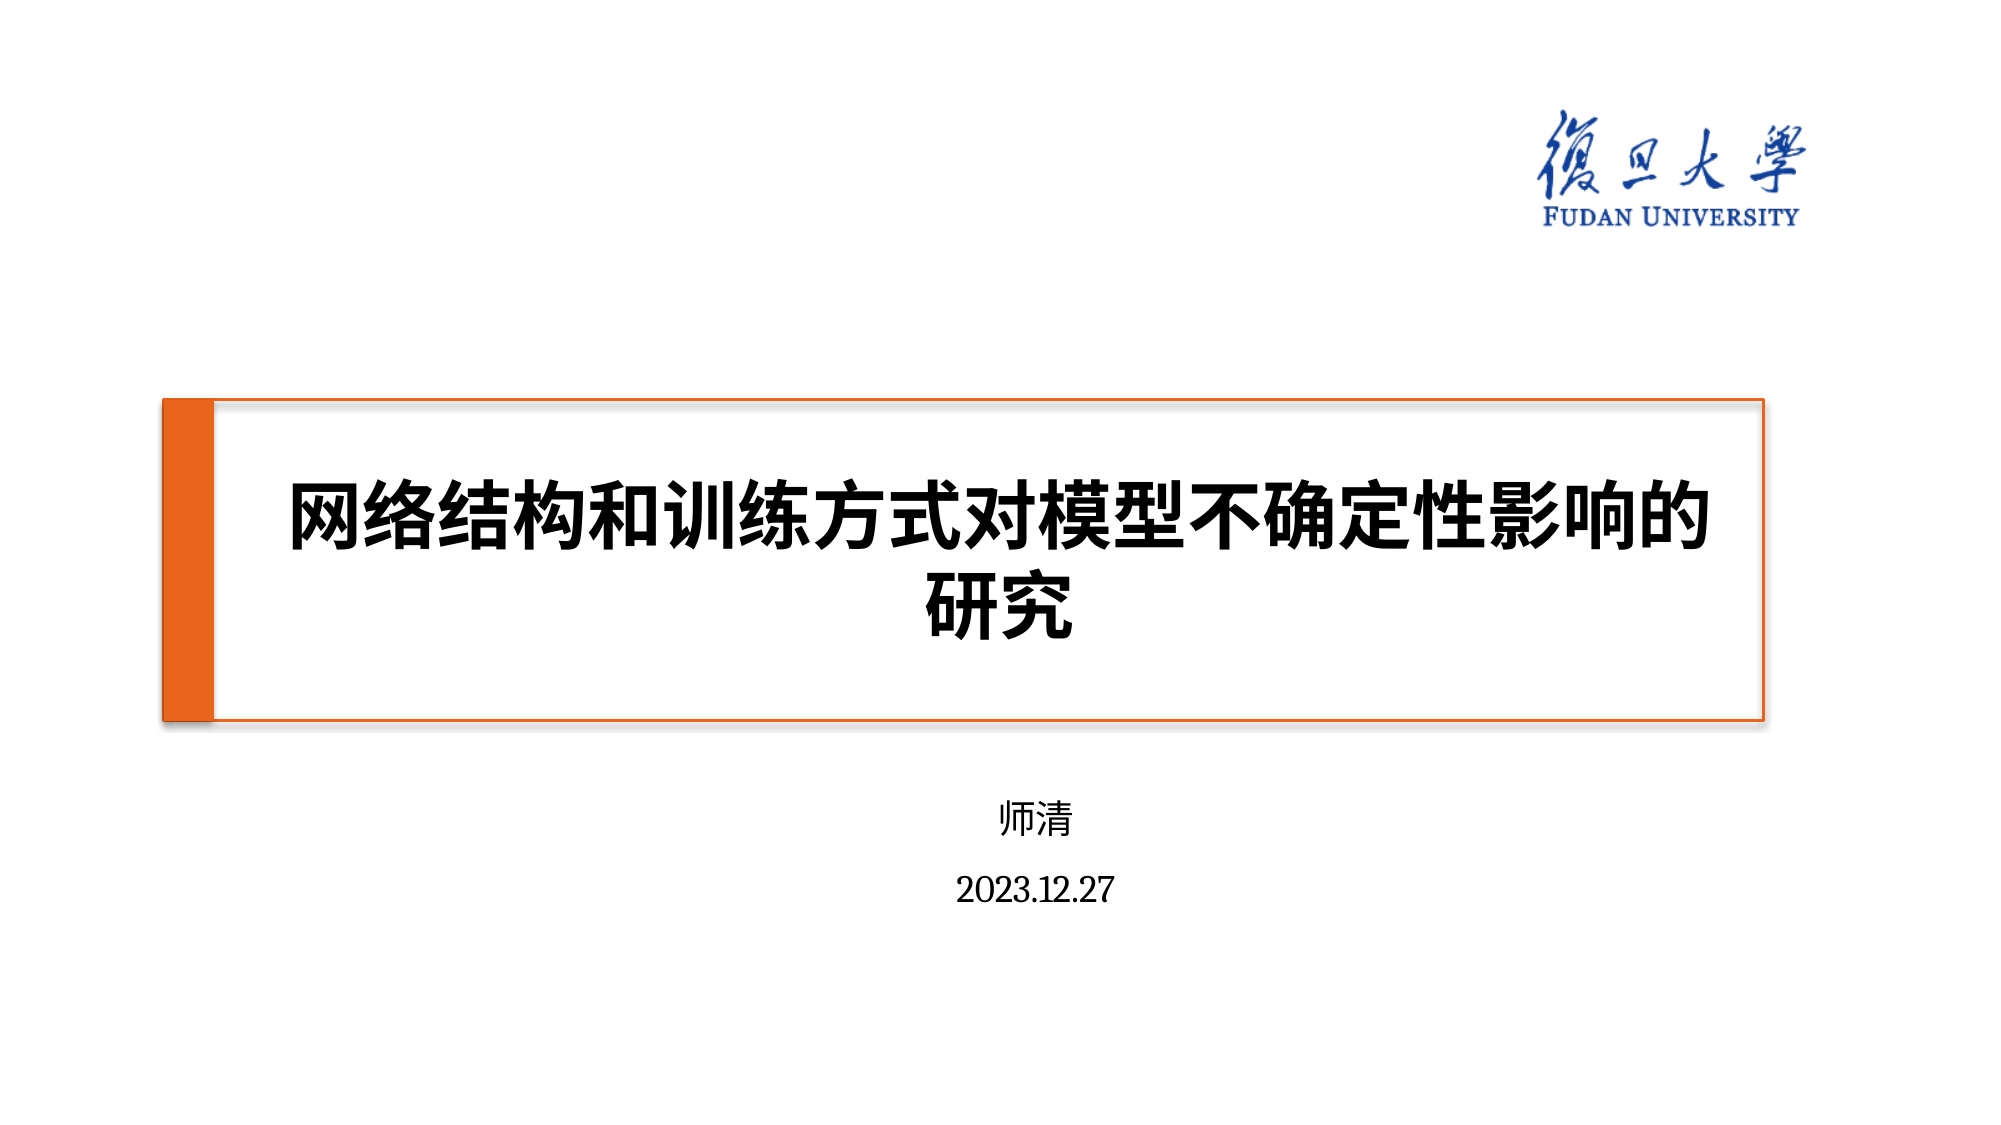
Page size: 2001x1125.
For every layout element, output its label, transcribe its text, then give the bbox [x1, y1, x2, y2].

list 师清 2023.12.27 [483, 787, 1589, 1050]
title 网络结构和训练方式对模型不确定性影响的研究 [249, 434, 1750, 683]
picture [1537, 109, 1806, 228]
